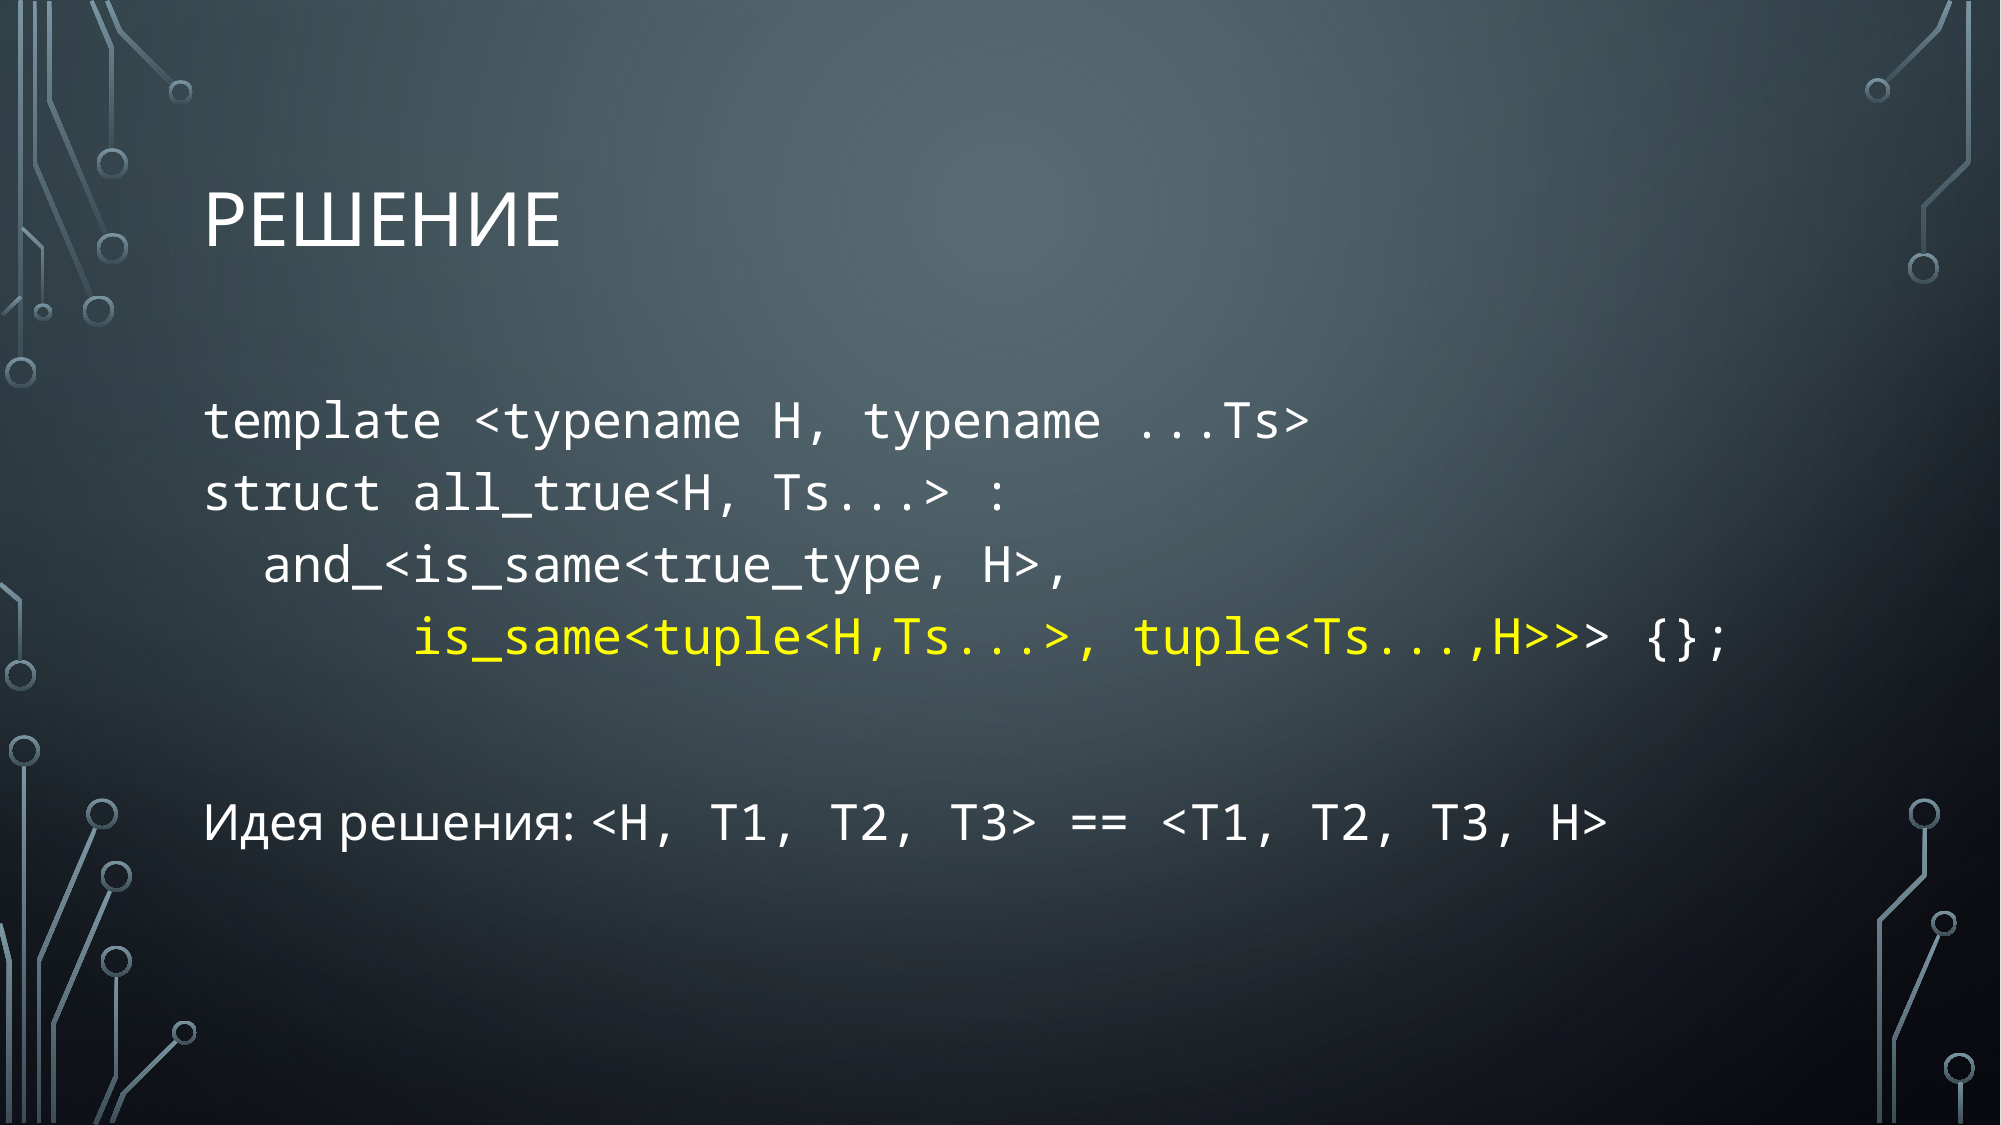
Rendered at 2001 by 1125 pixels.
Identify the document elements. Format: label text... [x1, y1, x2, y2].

list template <typename H, typename ...Ts> struct all_true<H, Ts...> : and_<is_same<true_type, H>, is_same<tuple<H,Ts...>, tuple<Ts...,H>>> {}; Идея решения: <H, T1, T2, T3> == <T1, T2, T3, H> [187, 369, 1813, 950]
title Решение [187, 101, 1813, 344]
